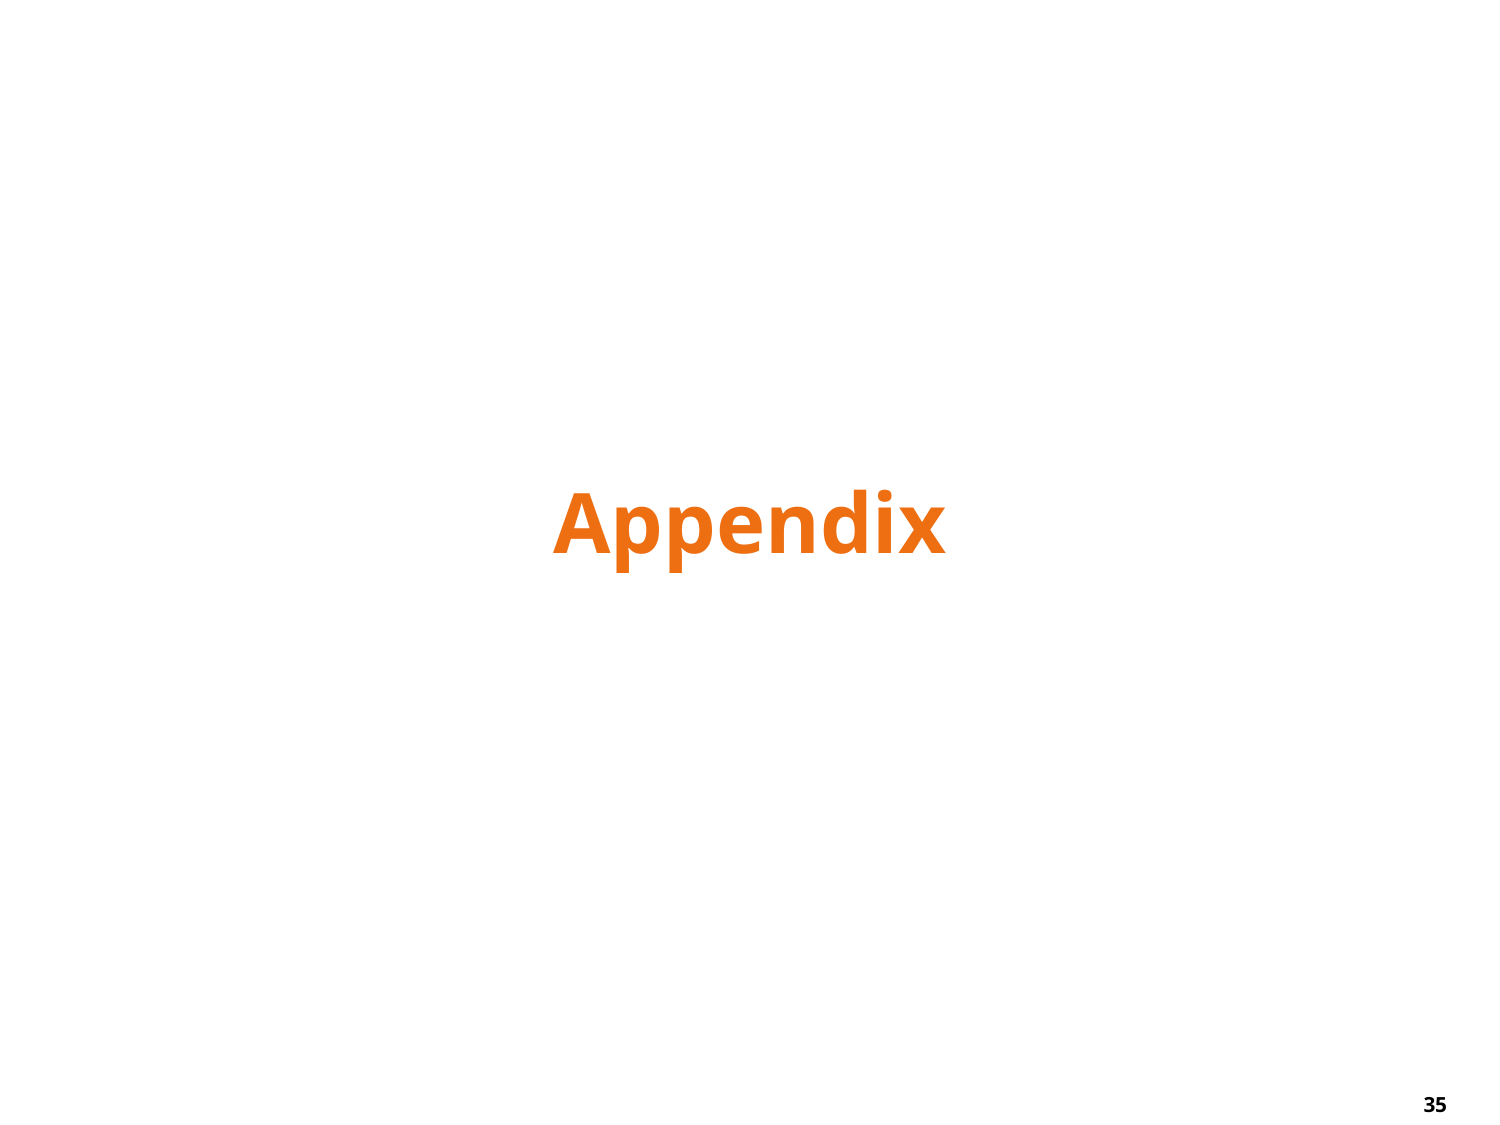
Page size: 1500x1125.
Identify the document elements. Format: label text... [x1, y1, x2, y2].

title Appendix [62, 462, 1438, 687]
